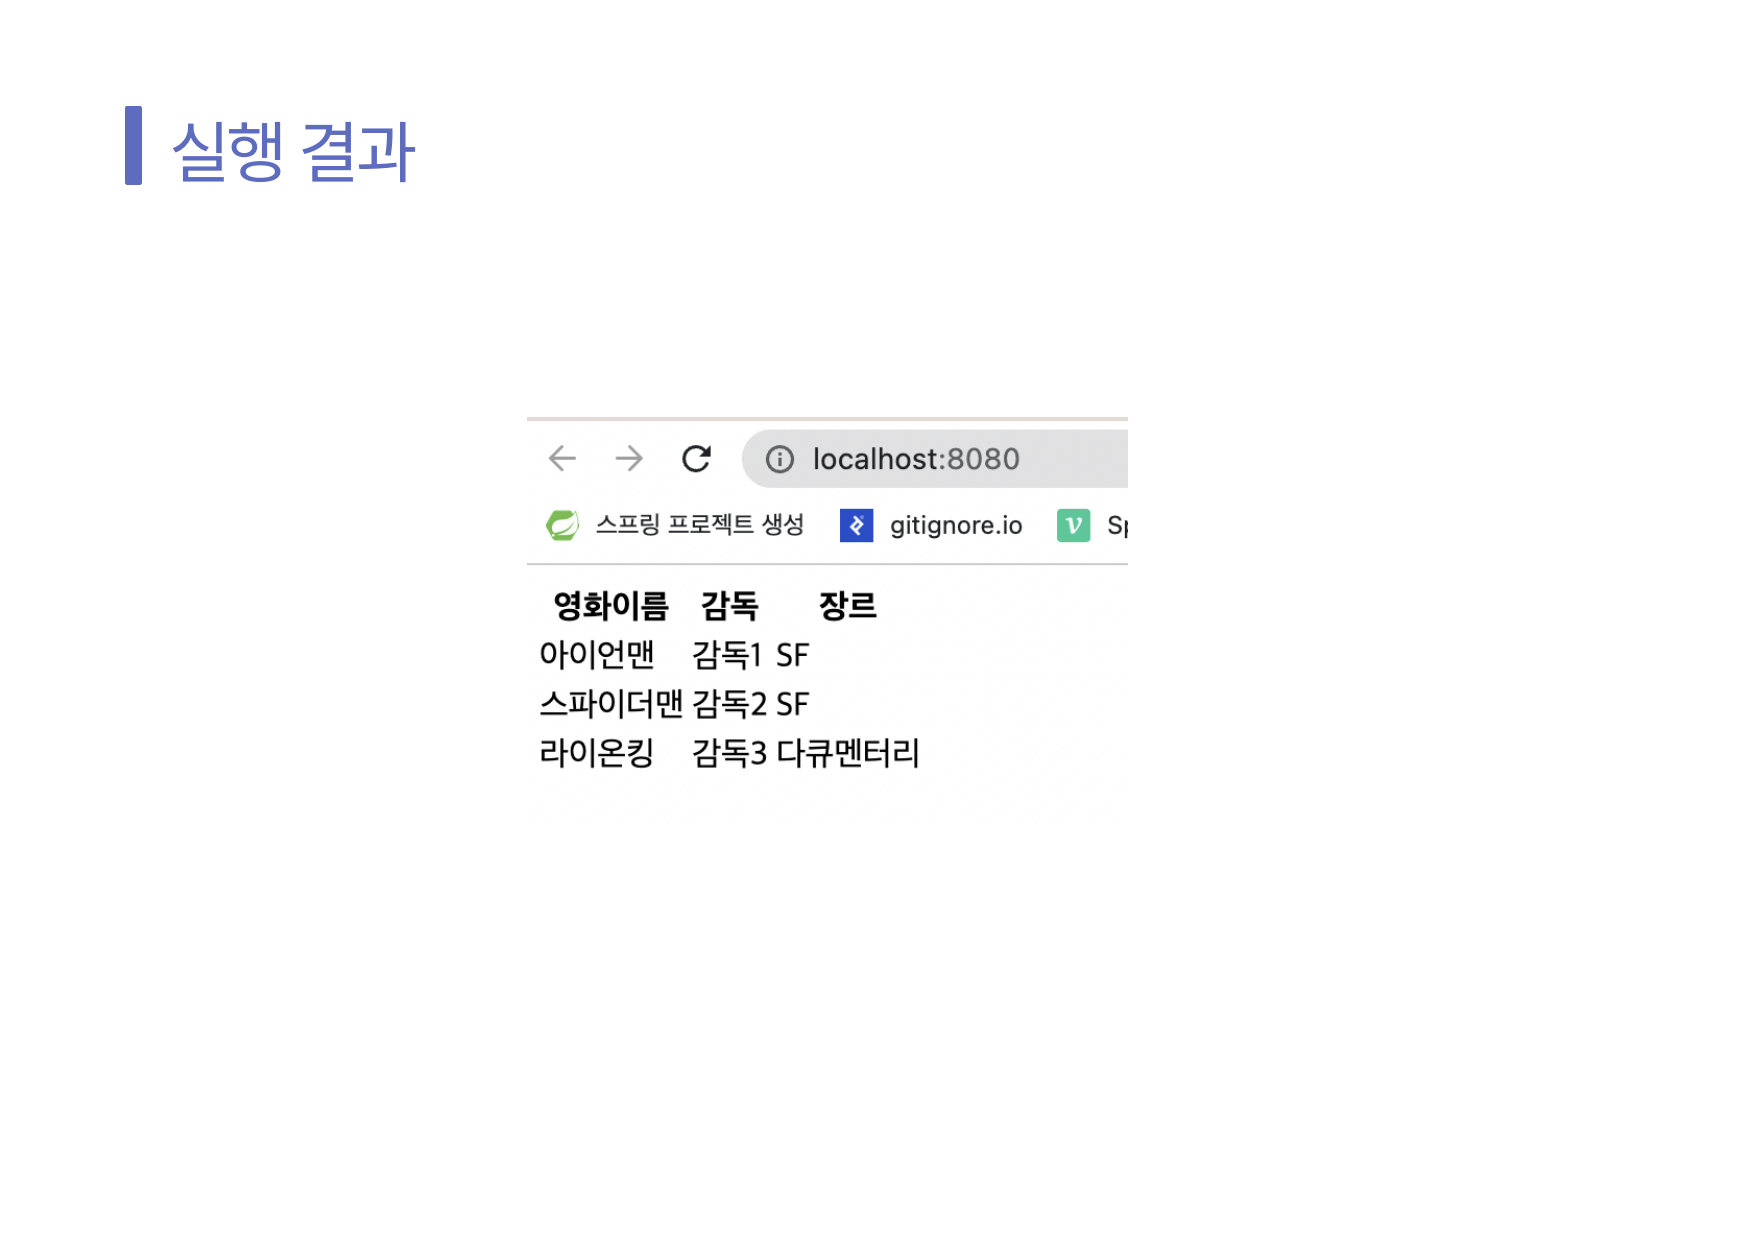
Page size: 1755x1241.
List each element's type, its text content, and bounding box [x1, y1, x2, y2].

text_box [125, 106, 142, 185]
picture [527, 416, 1128, 824]
text_box 실행 결과 [154, 103, 828, 198]
